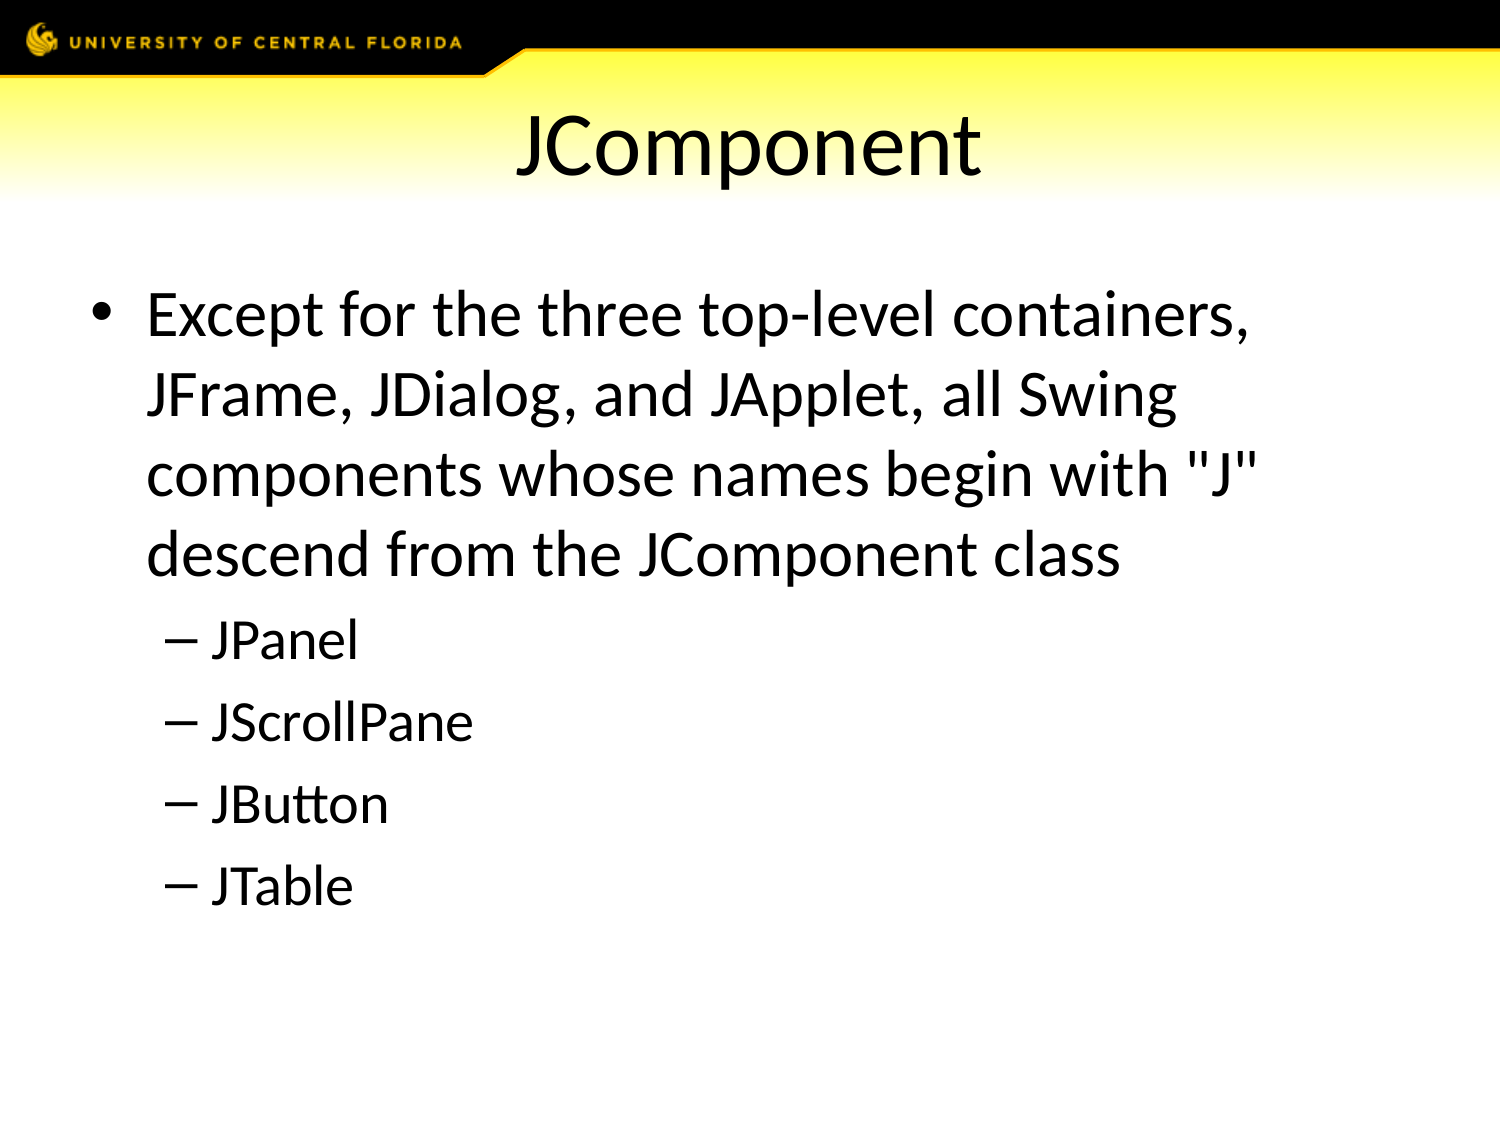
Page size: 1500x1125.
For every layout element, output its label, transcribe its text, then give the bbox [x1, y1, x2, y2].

list Except for the three top-level containers, JFrame, JDialog, and JApplet, all Swing components whose names begin with "J" descend from the JComponent class JPanel JScrollPane JButton JTable [75, 262, 1425, 1005]
picture [0, 0, 484, 74]
title JComponent [75, 45, 1425, 233]
